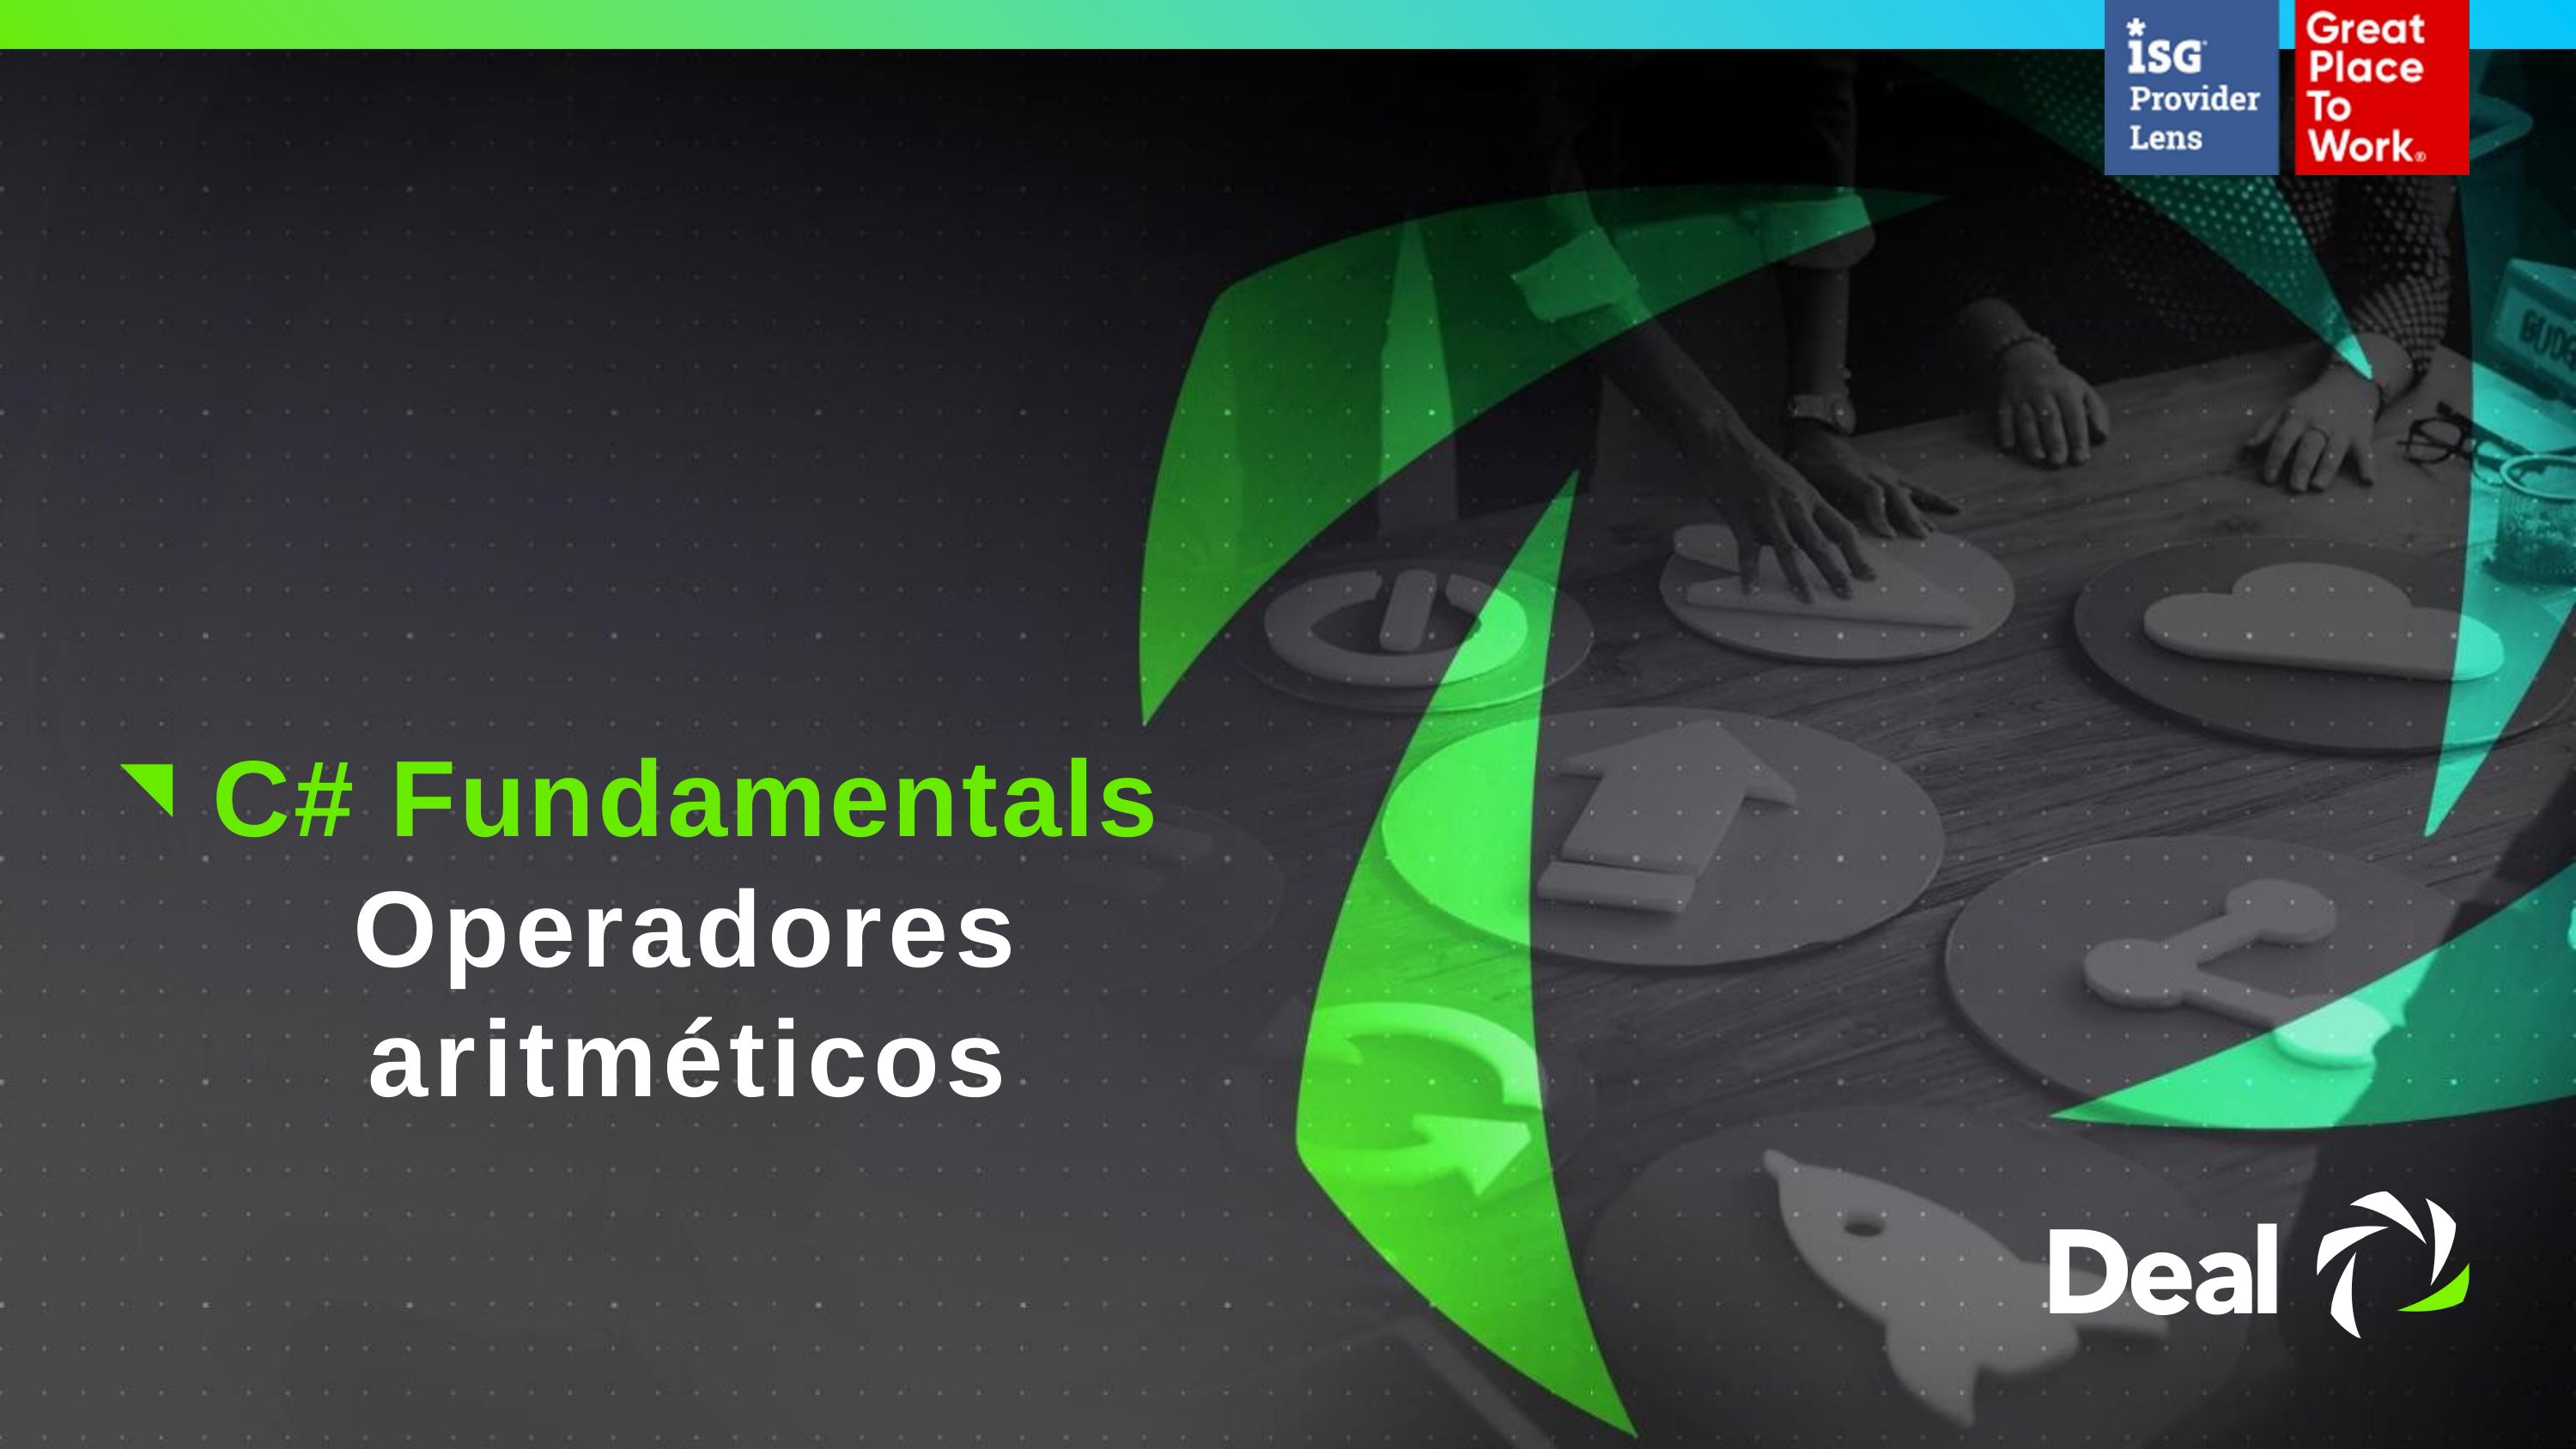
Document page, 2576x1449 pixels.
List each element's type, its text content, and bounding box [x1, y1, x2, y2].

text_box [0, 49, 2576, 1449]
title C# Fundamentals Operadores aritméticos [193, 726, 1181, 1119]
text_box [2470, 0, 2576, 49]
text_box [2105, 0, 2470, 175]
text_box [2050, 1191, 2470, 1338]
text_box [119, 764, 173, 817]
text_box [0, 0, 2105, 49]
